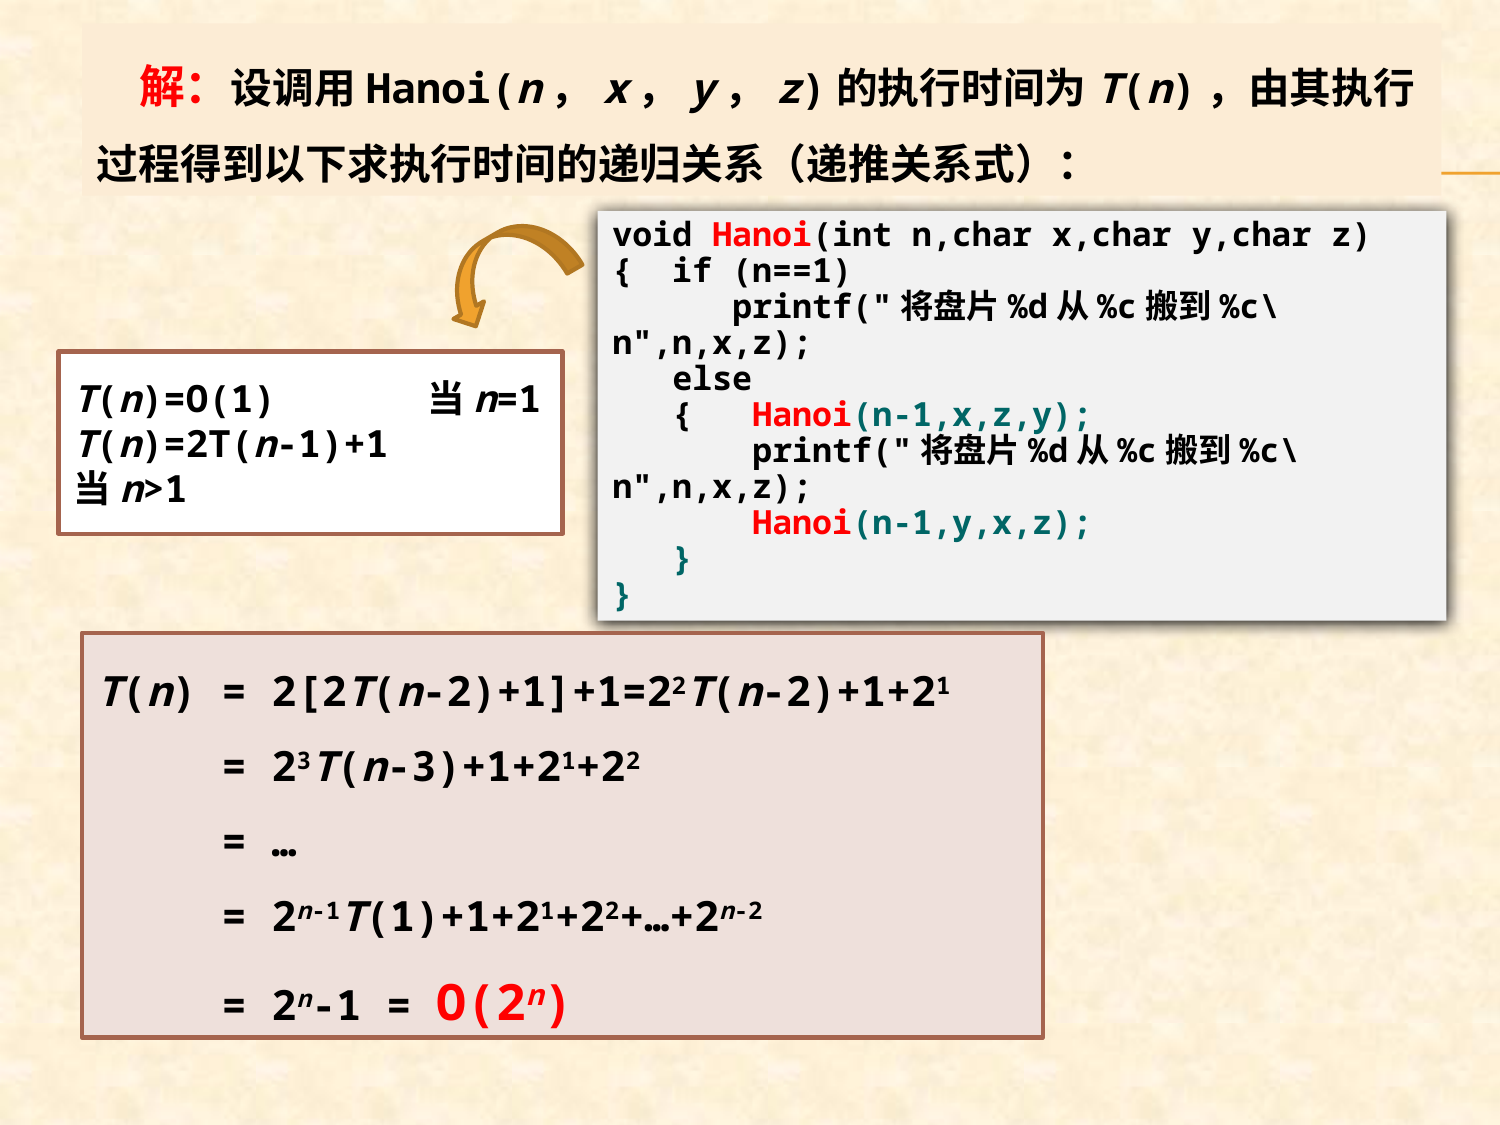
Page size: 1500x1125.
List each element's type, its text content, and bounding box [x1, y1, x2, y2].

text_box 解：设调用Hanoi(n，x，y，z)的执行时间为T(n)，由其执行过程得到以下求执行时间的递归关系（递推关系式）： [82, 23, 1442, 196]
text_box T(n)=O(1) 当n=1 T(n)=2T(n-1)+1 当n>1 [56, 349, 565, 536]
text_box void Hanoi(int n,char x,char y,char z) { if (n==1) printf("将盘片%d从%c搬到%c\n",n,x,z); else { Hanoi(n-1,x,z,y); printf("将盘片%d从%c搬到%c\n",n,x,z); Hanoi(n-1,y,x,z); } } [597, 210, 1447, 621]
text_box [451, 223, 585, 329]
text_box T(n) = 2[2T(n-2)+1]+1=22T(n-2)+1+21 = 23T(n-3)+1+21+22 = … = 2n-1T(1)+1+21+22+…+2n-2 = 2n-1 = O(2n) [80, 631, 1045, 1040]
picture [0, 0, 1500, 1125]
